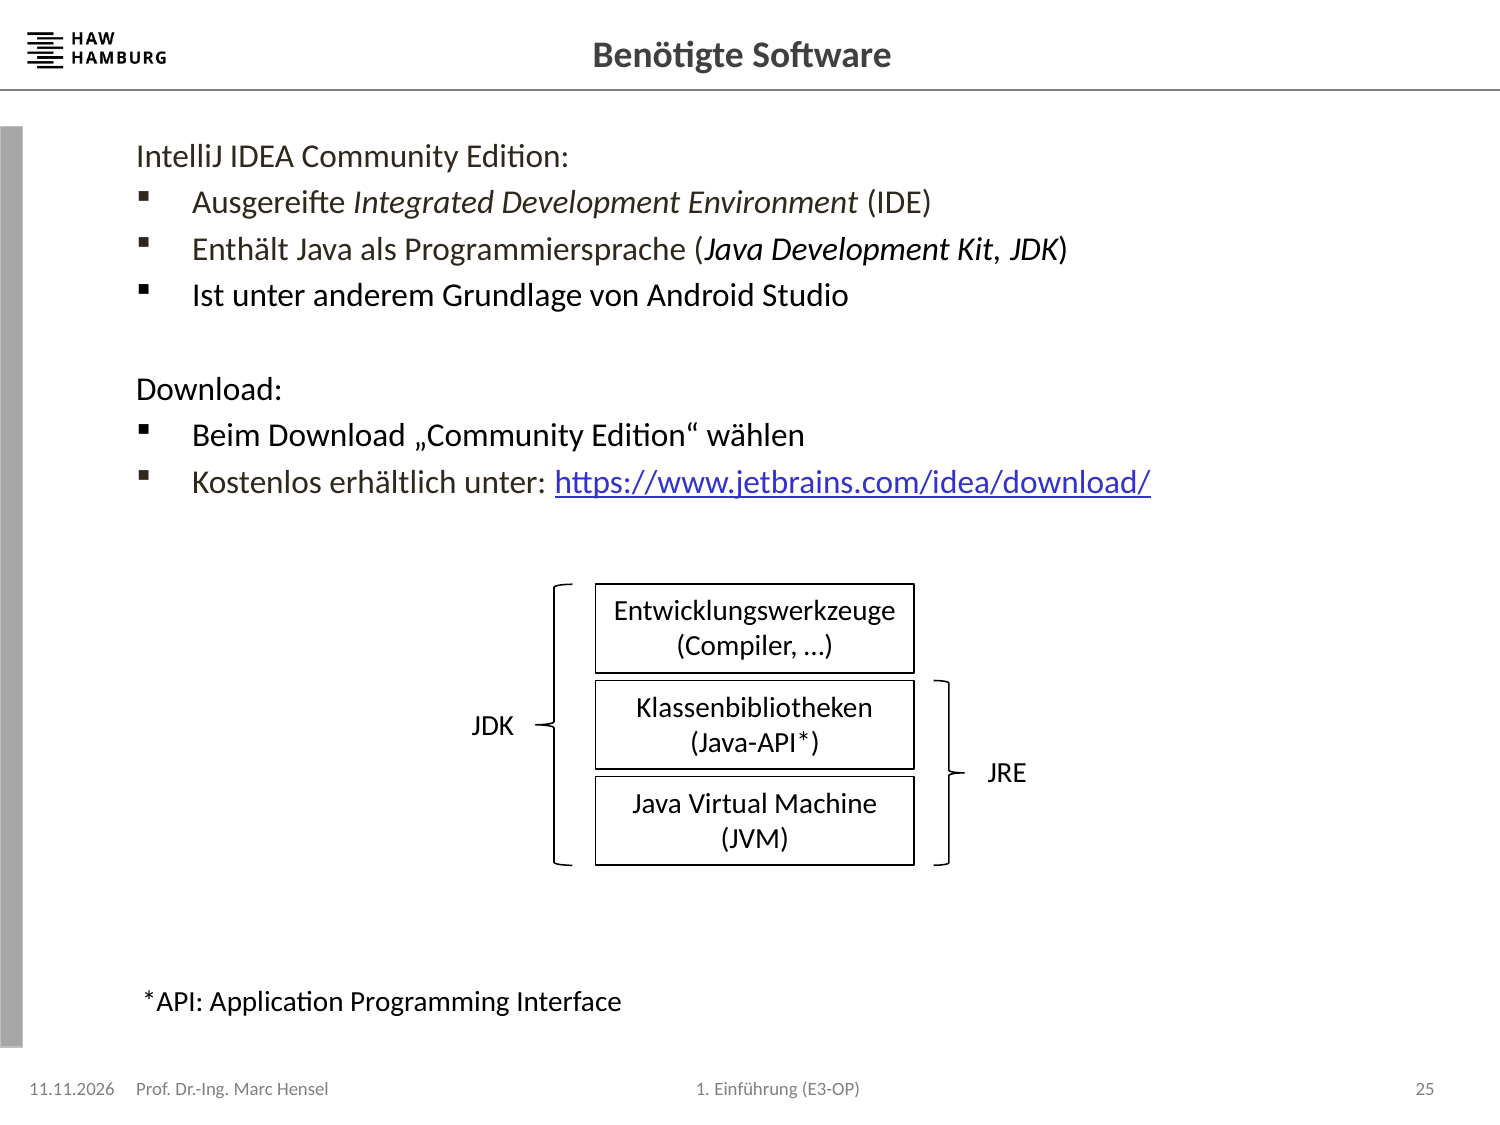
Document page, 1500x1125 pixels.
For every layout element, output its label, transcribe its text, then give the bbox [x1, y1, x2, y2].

footer Prof. Dr.-Ing. Marc Hensel [135, 1076, 362, 1100]
picture [15, 20, 177, 80]
title Benötigte Software [185, 22, 1315, 83]
list IntelliJ IDEA Community Edition: Ausgereifte Integrated Development Environment (IDE) Enthält Java als Programmiersprache (Java Development Kit, JDK) Ist unter anderem Grundlage von Android Studio Download: Beim Download „Community Edition“ wählen Kostenlos erhältlich unter: https://www.jetbrains.com/idea/download/ [135, 126, 1436, 1048]
text_box *API: Application Programming Interface [135, 974, 690, 1034]
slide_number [22, 1076, 135, 1100]
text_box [449, 584, 1051, 866]
slide_number 25 [1338, 1076, 1435, 1100]
